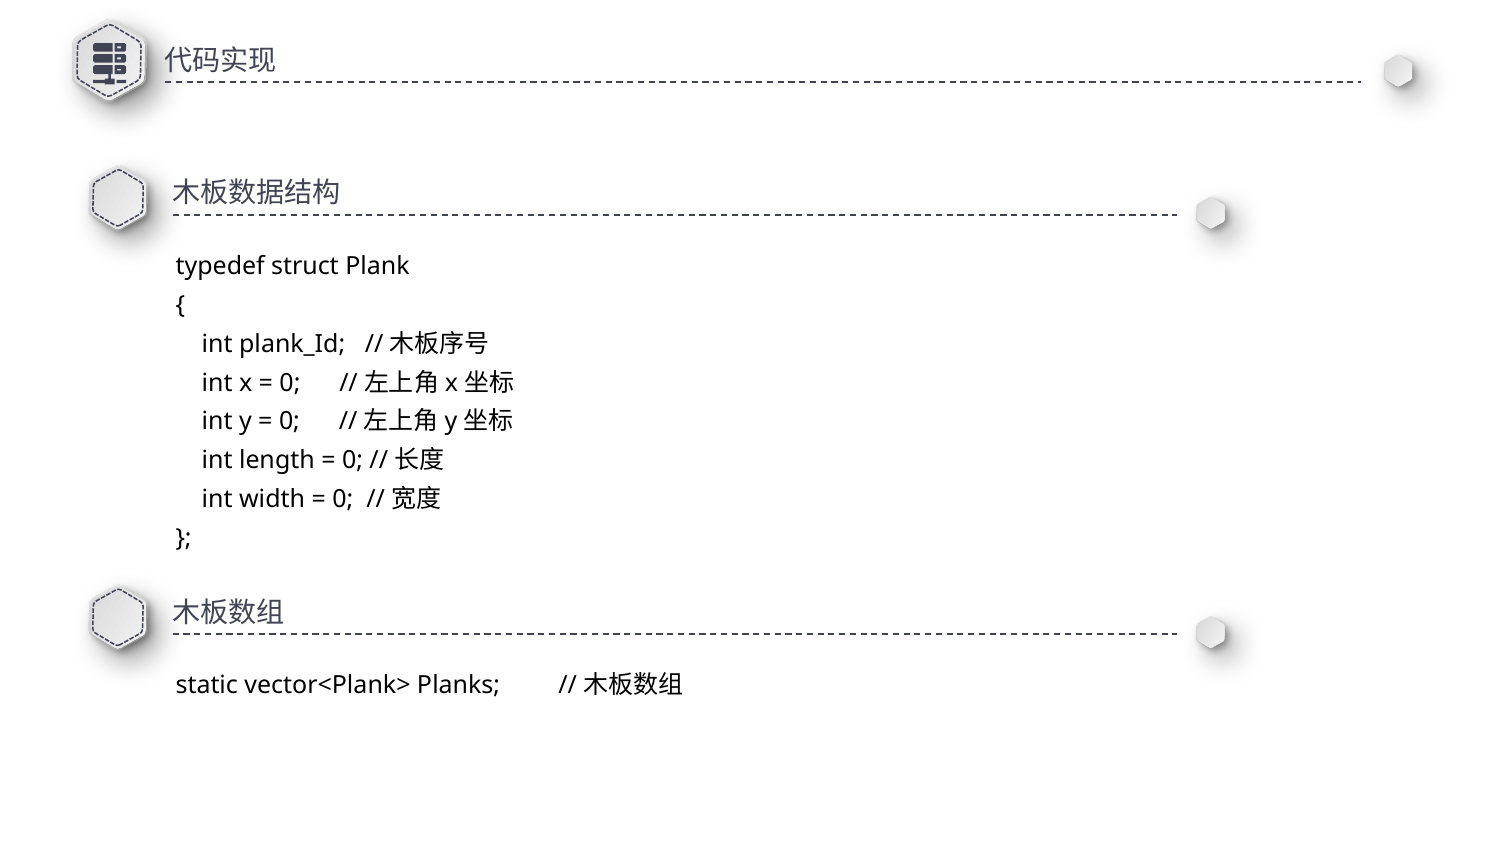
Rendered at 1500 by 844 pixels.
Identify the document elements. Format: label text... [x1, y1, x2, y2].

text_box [1194, 617, 1227, 648]
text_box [85, 587, 151, 647]
text_box typedef struct Plank { int plank_Id; //木板序号 int x = 0; //左上角x坐标 int y = 0; //左上角y坐标 int length = 0; //长度 int width = 0; //宽度 }; [160, 232, 1212, 559]
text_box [1194, 198, 1228, 228]
text_box 木板数组 [163, 589, 395, 633]
text_box 代码实现 [156, 37, 387, 81]
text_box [67, 23, 151, 98]
text_box 木板数据结构 [163, 170, 395, 213]
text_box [1382, 56, 1415, 86]
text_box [85, 168, 151, 228]
text_box static vector<Plank> Planks; //木板数组 [160, 652, 1212, 707]
